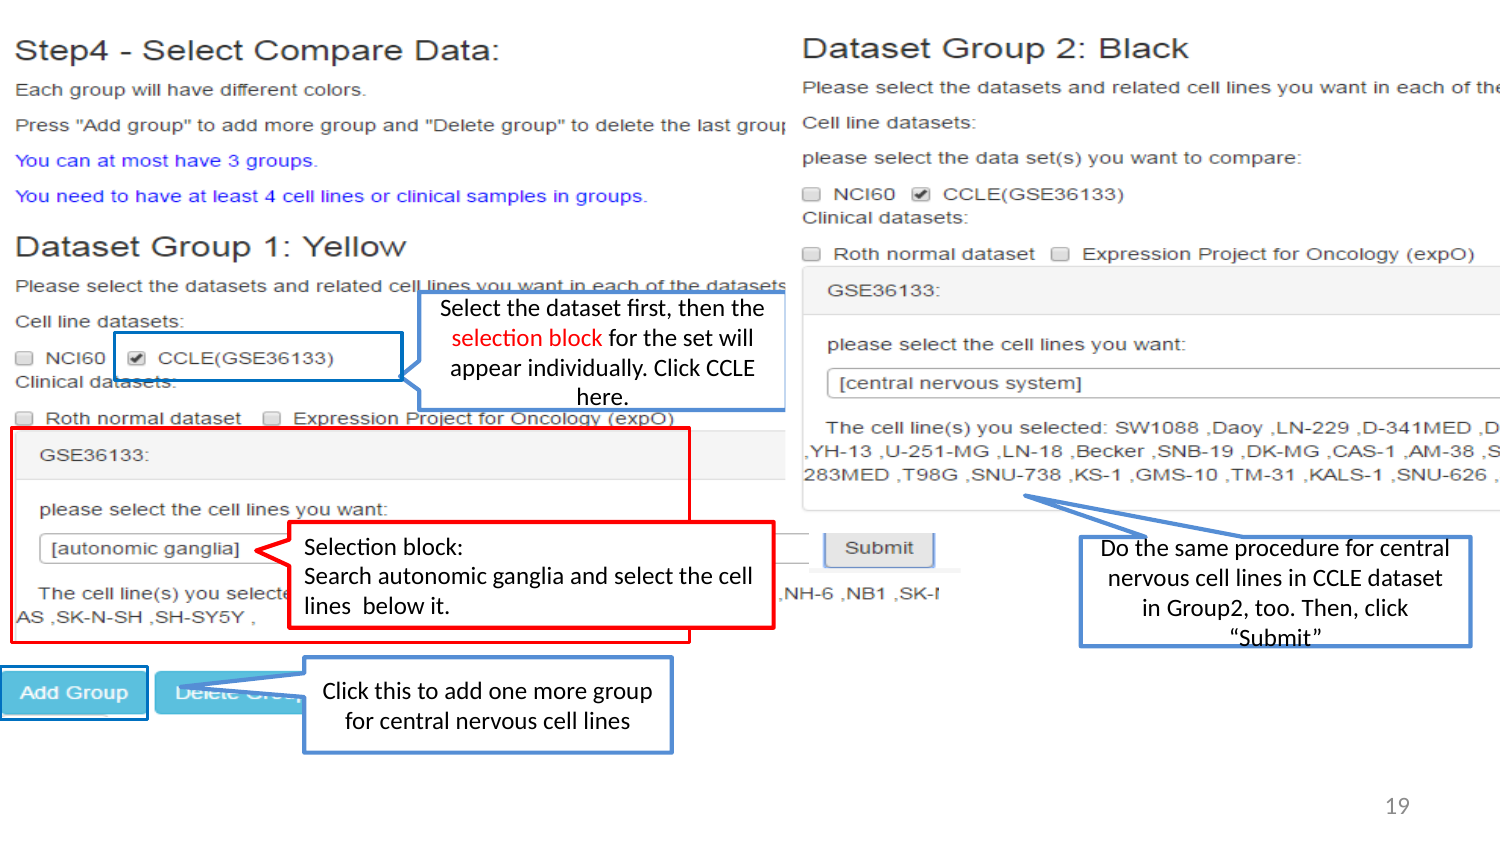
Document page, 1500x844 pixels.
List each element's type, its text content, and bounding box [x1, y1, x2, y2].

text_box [0, 31, 940, 753]
picture [785, 22, 1500, 517]
text_box Do the same procedure for central nervous cell lines in CCLE dataset in Group2, too. Then, click “Submit” [1078, 525, 1473, 649]
picture [808, 532, 961, 573]
slide_number 19 [1074, 782, 1425, 827]
